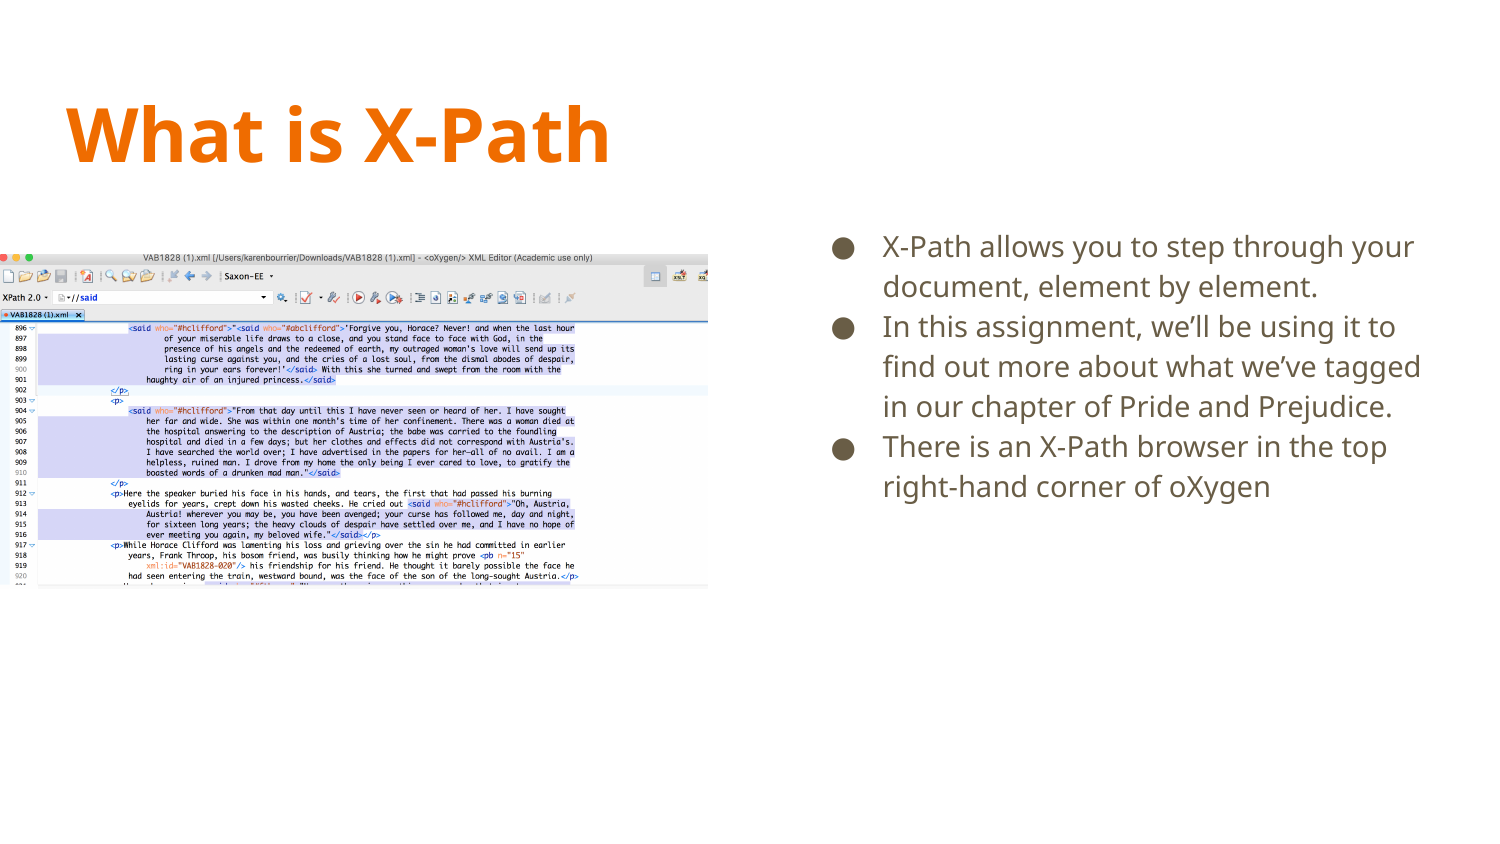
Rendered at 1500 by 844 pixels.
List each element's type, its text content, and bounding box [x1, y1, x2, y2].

title What is X-Path [51, 72, 1449, 189]
list X-Path allows you to step through your document, element by element. In this assignment, we’ll be using it to find out more about what we’ve tagged in our chapter of Pride and Prejudice. There is an X-Path browser in the top right-hand corner of oXygen [792, 207, 1449, 750]
picture [0, 254, 708, 589]
